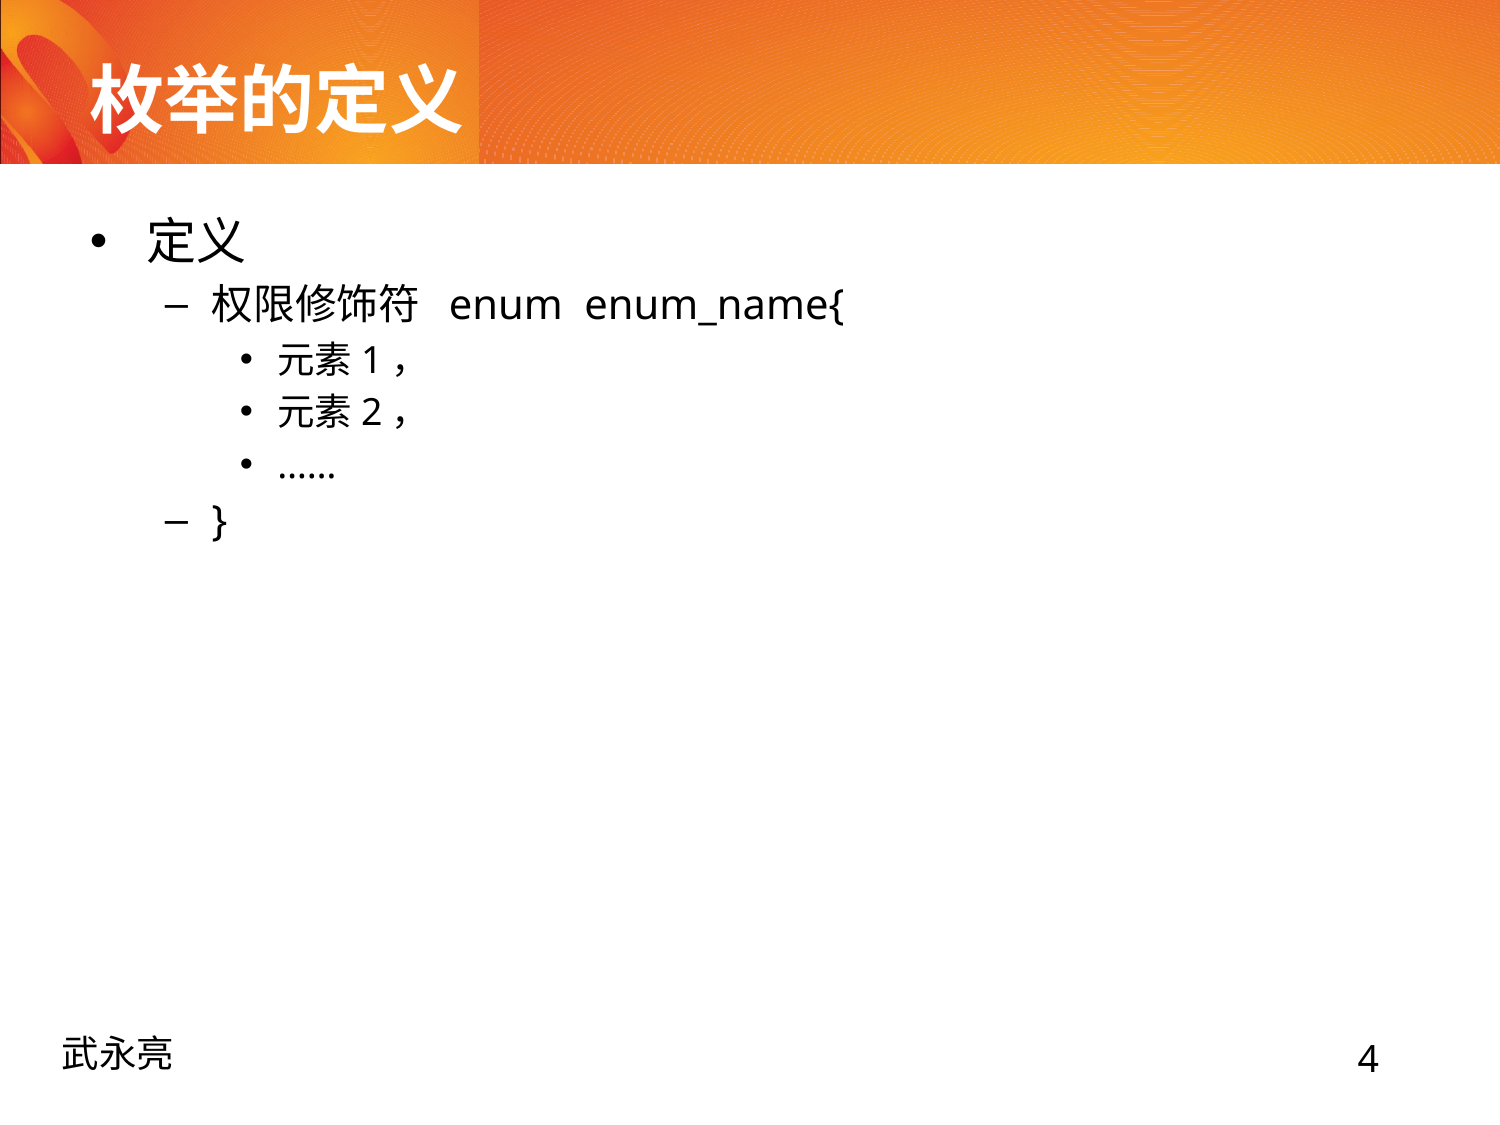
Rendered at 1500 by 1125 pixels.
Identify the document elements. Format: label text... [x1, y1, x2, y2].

picture [0, 0, 1500, 164]
list 定义 权限修饰符 enum enum_name{ 元素1， 元素2， …… } [75, 190, 1425, 1005]
title 枚举的定义 [75, 45, 1425, 167]
